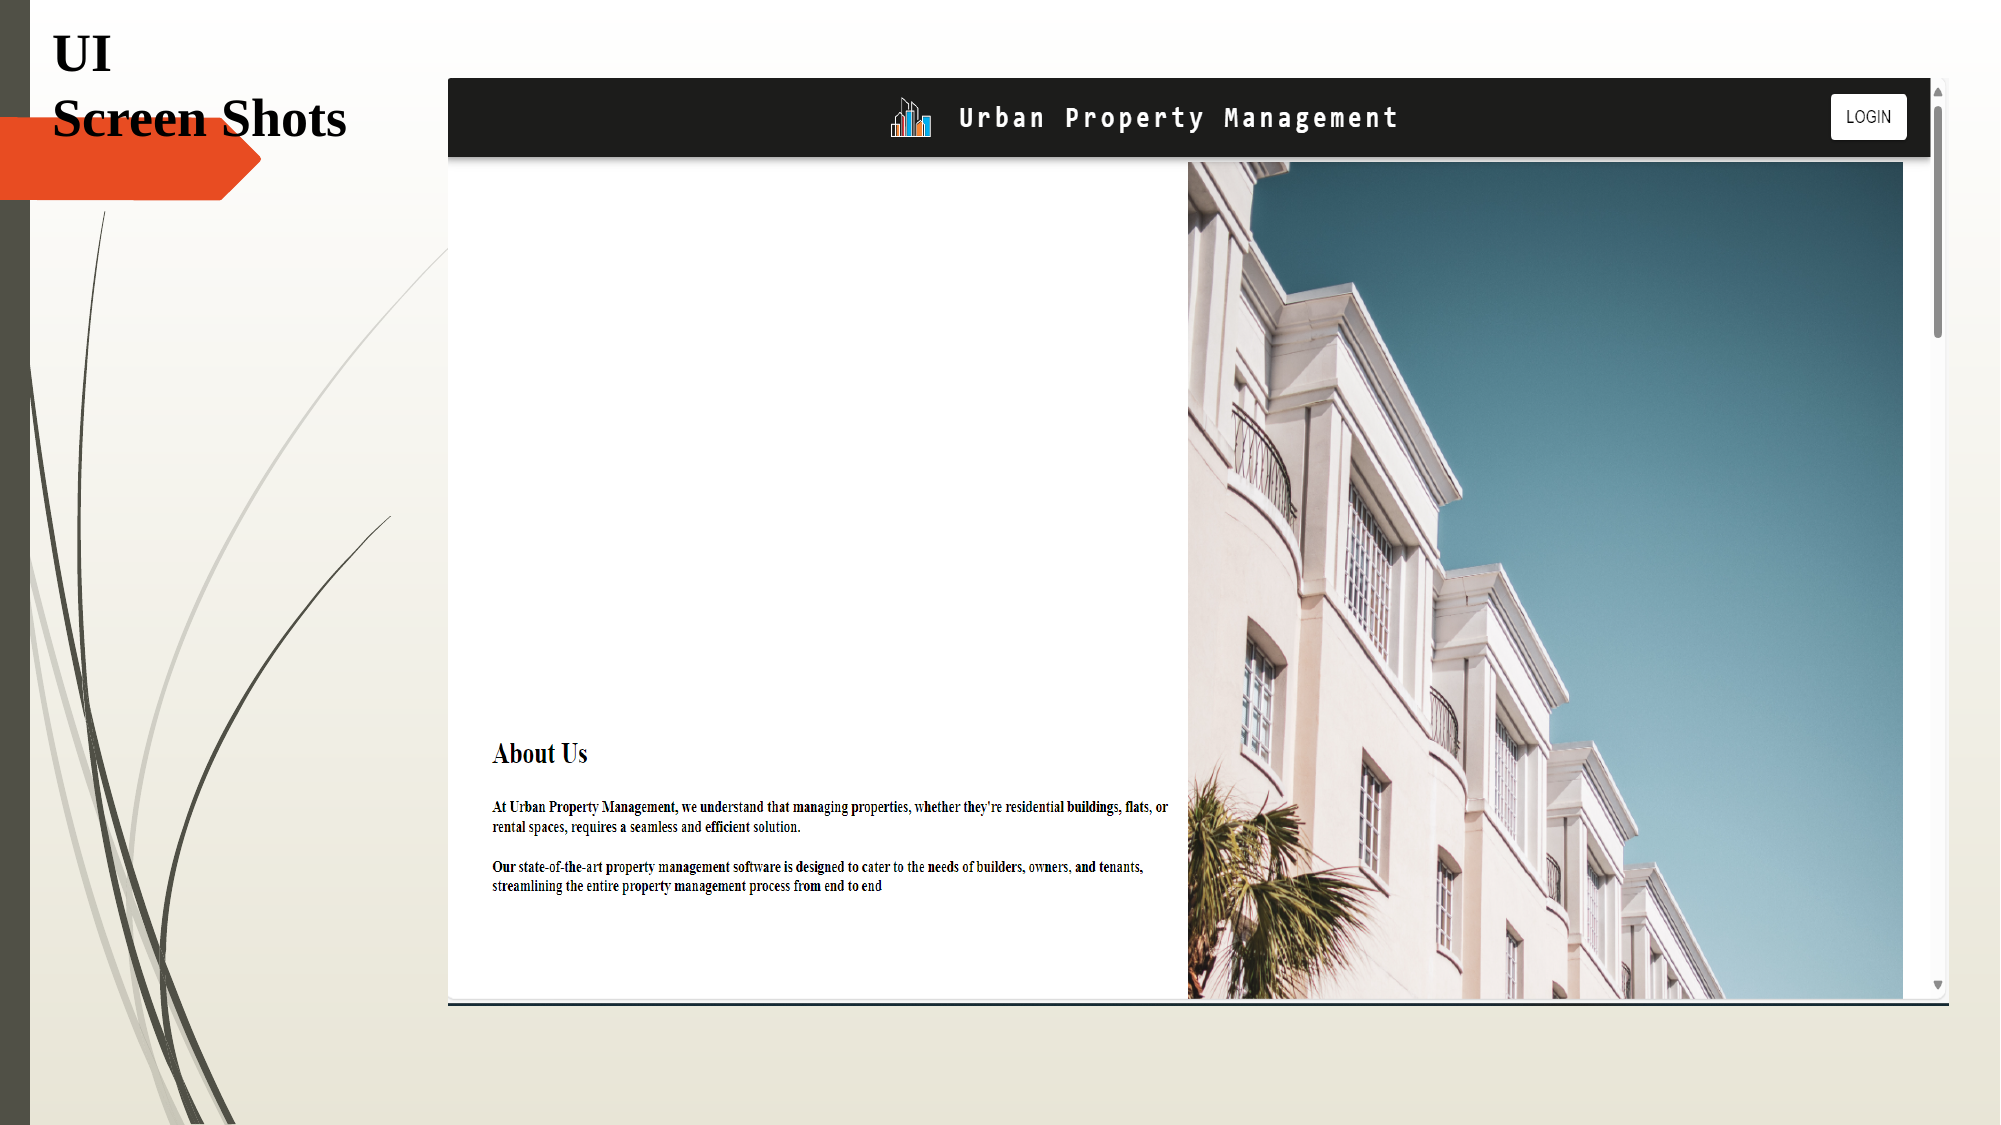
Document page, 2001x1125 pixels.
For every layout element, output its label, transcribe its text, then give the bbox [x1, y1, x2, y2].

title UI Screen Shots [37, 9, 1500, 220]
picture [448, 77, 1950, 1007]
